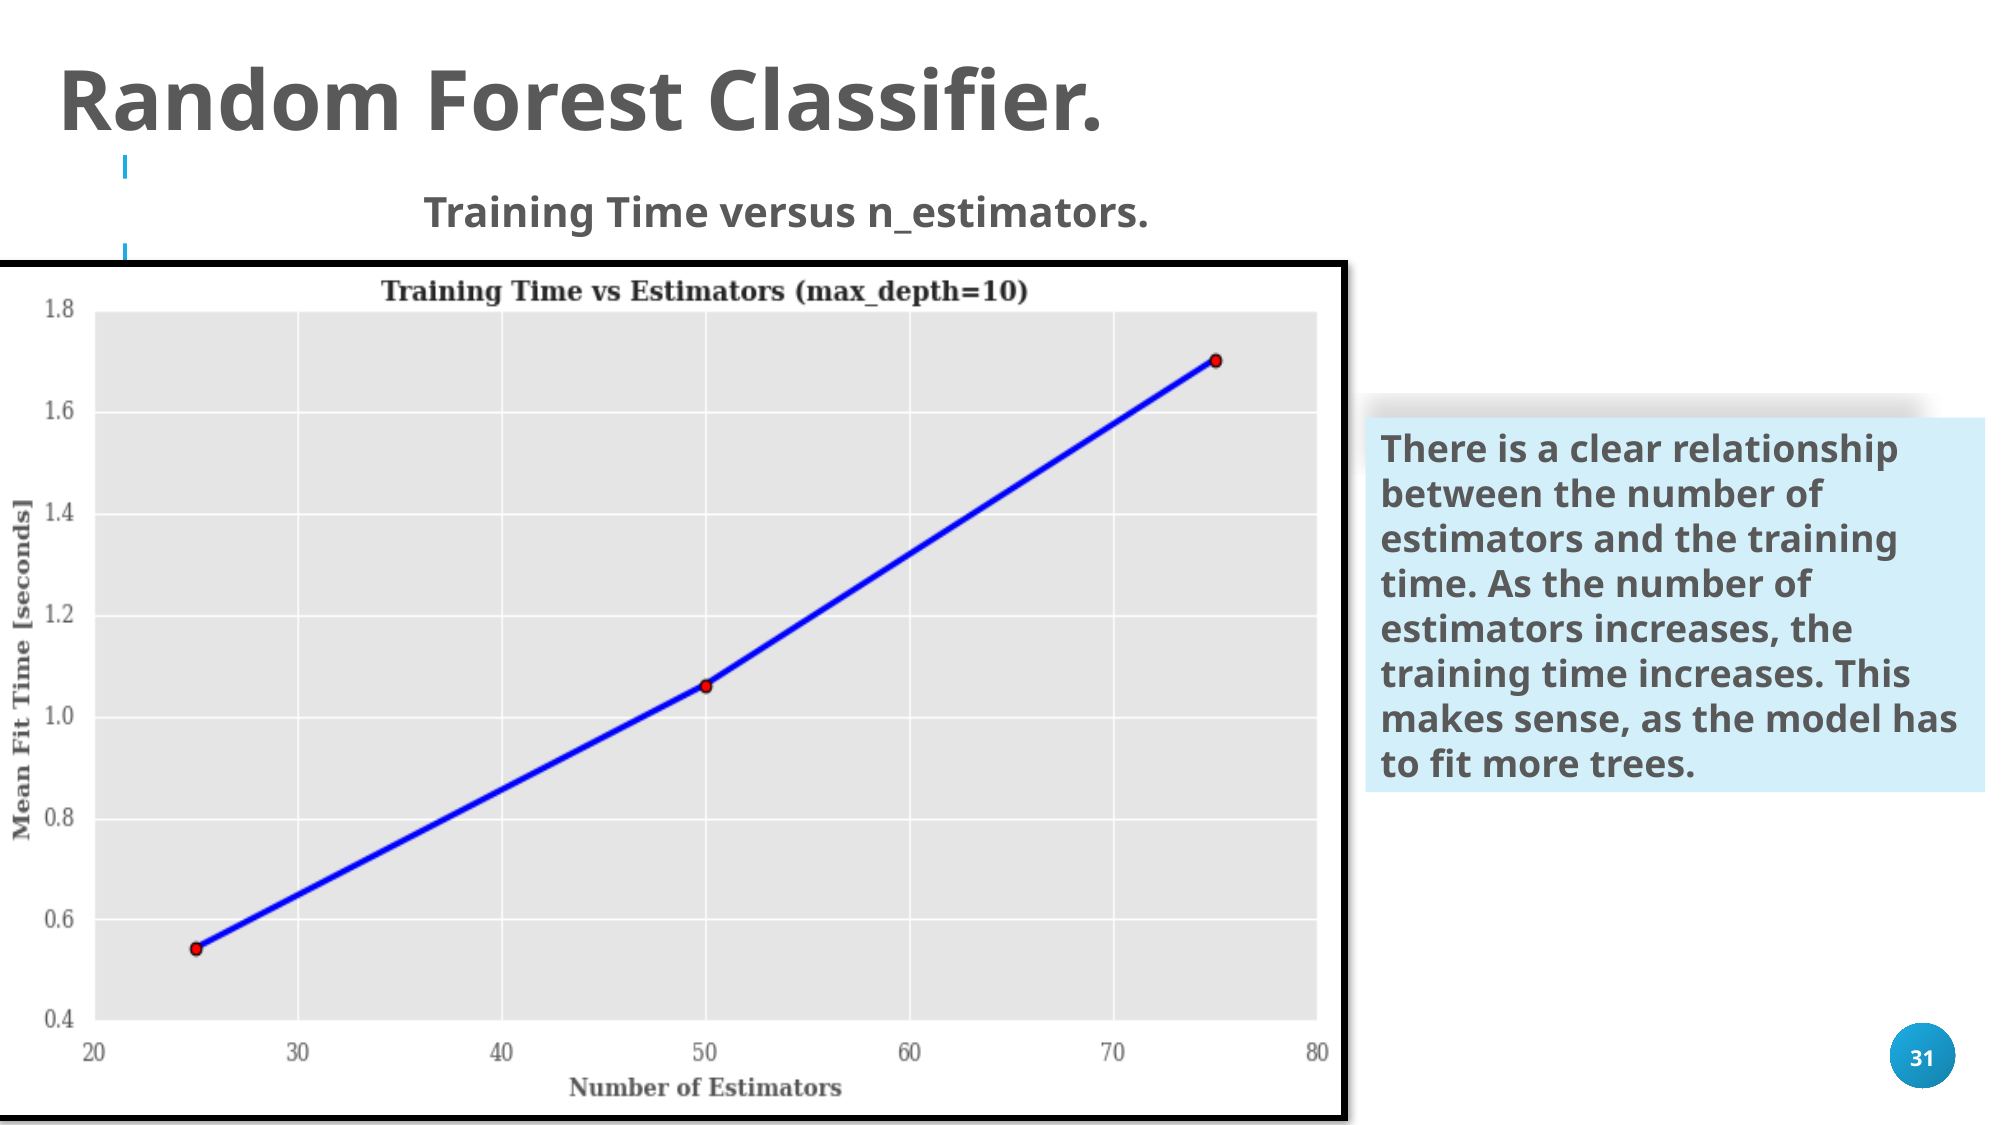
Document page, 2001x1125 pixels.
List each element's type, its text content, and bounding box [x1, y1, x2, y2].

text_box There is a clear relationship between the number of estimators and the training time. As the number of estimators increases, the training time increases. This makes sense, as the model has to fit more trees. [1365, 417, 1986, 793]
text_box Random Forest Classifier. [42, 40, 1531, 155]
text_box Training Time versus n_estimators. [42, 178, 1531, 244]
picture [0, 266, 1342, 1116]
